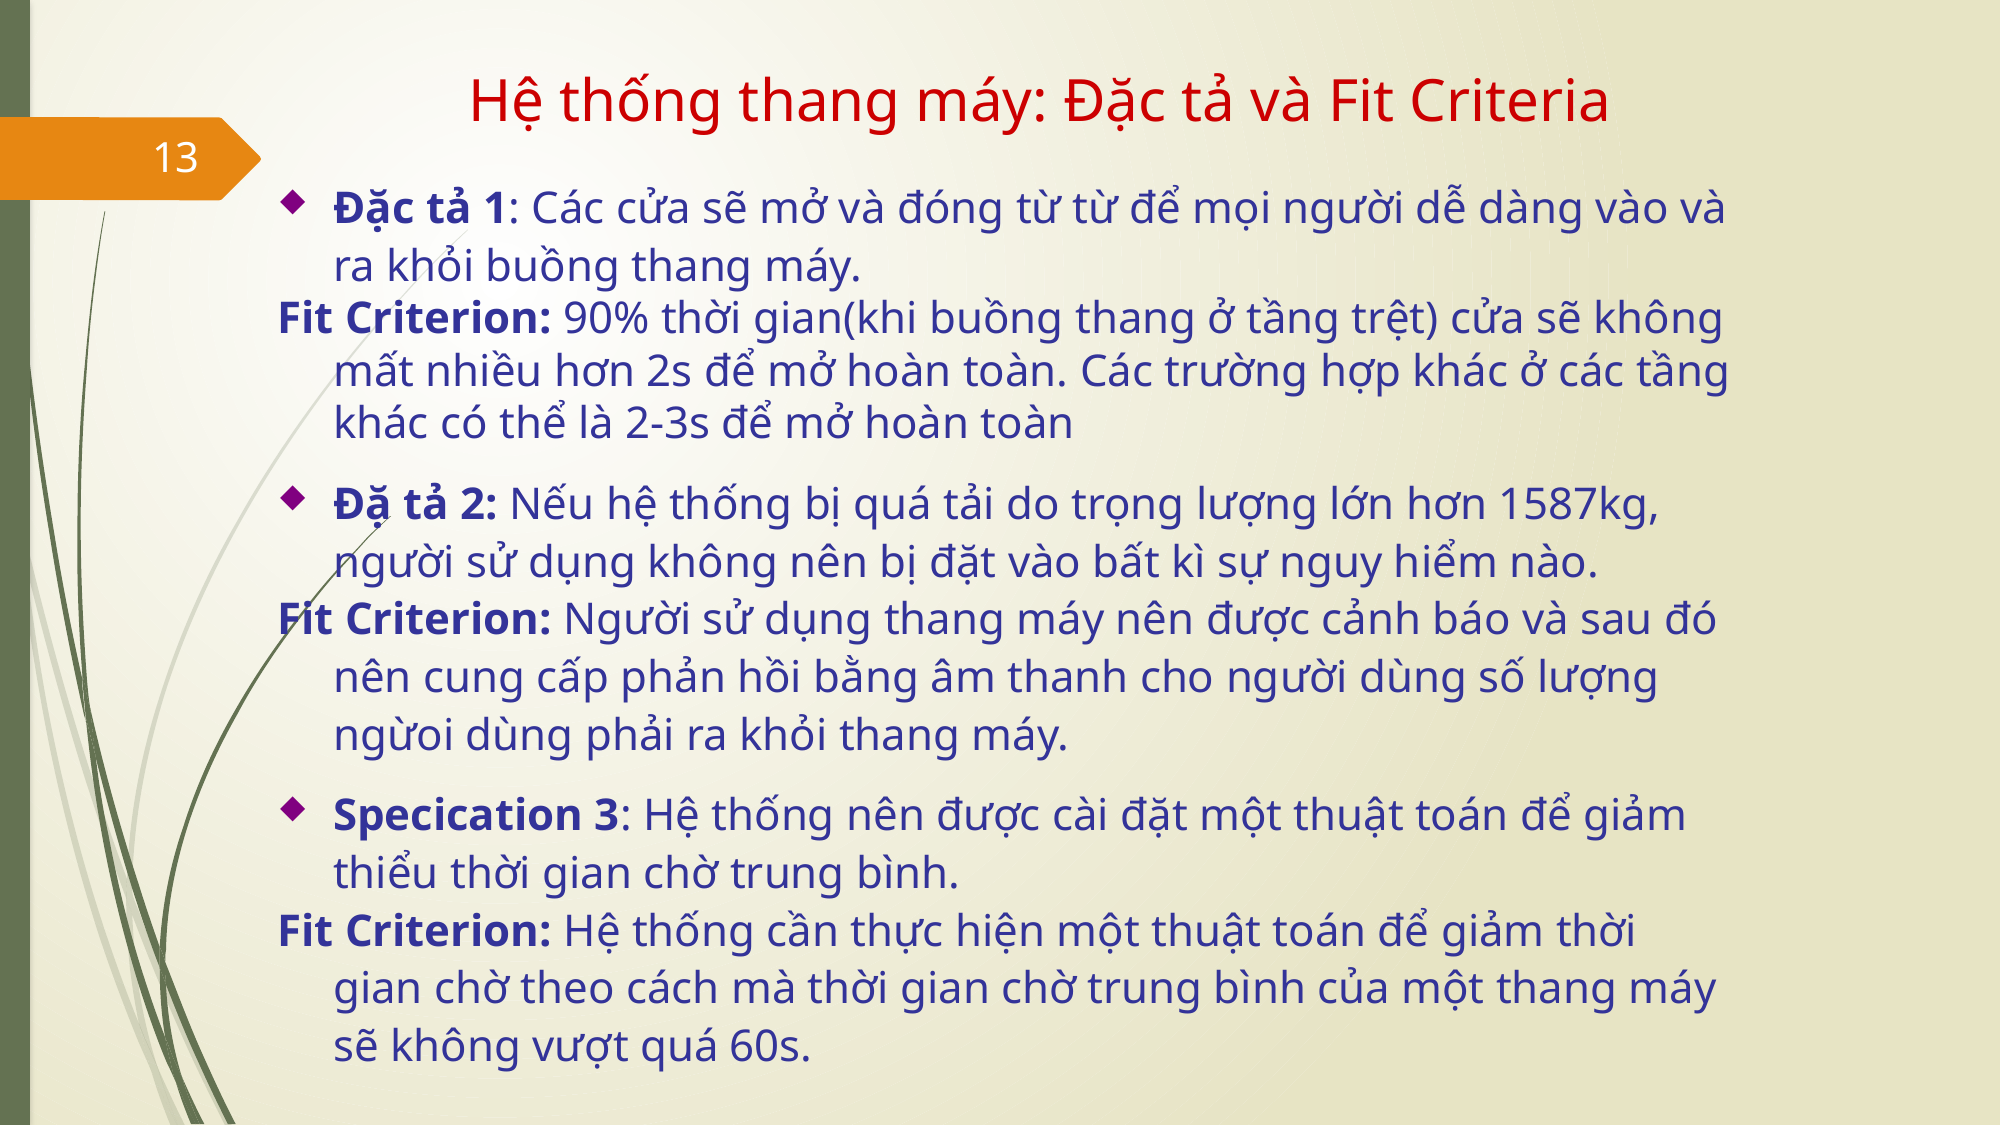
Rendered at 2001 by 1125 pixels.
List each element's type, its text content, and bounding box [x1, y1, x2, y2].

text_box Đặc tả 1: Các cửa sẽ mở và đóng từ từ để mọi người dễ dàng vào và ra khỏi buồng thang máy. Fit Criterion: 90% thời gian(khi buồng thang ở tầng trệt) cửa sẽ không mất nhiều hơn 2s để mở hoàn toàn. Các trường hợp khác ở các tầng khác có thể là 2-3s để mở hoàn toàn Đặ tả 2: Nếu hệ thống bị quá tải do trọng lượng lớn hơn 1587kg, người sử dụng không nên bị đặt vào bất kì sự nguy hiểm nào. Fit Criterion: Người sử dụng thang máy nên được cảnh báo và sau đó nên cung cấp phản hồi bằng âm thanh cho người dùng số lượng ngừoi dùng phải ra khỏi thang máy. Specication 3: Hệ thống nên được cài đặt một thuật toán để giảm thiểu thời gian chờ trung bình. Fit Criterion: Hệ thống cần thực hiện một thuật toán để giảm thời gian chờ theo cách mà thời gian chờ trung bình của một thang máy sẽ không vượt quá 60s. [262, 170, 1750, 1075]
slide_number 13 [87, 129, 216, 190]
text_box Hệ thống thang máy: Đặc tả và Fit Criteria [350, 24, 1730, 150]
